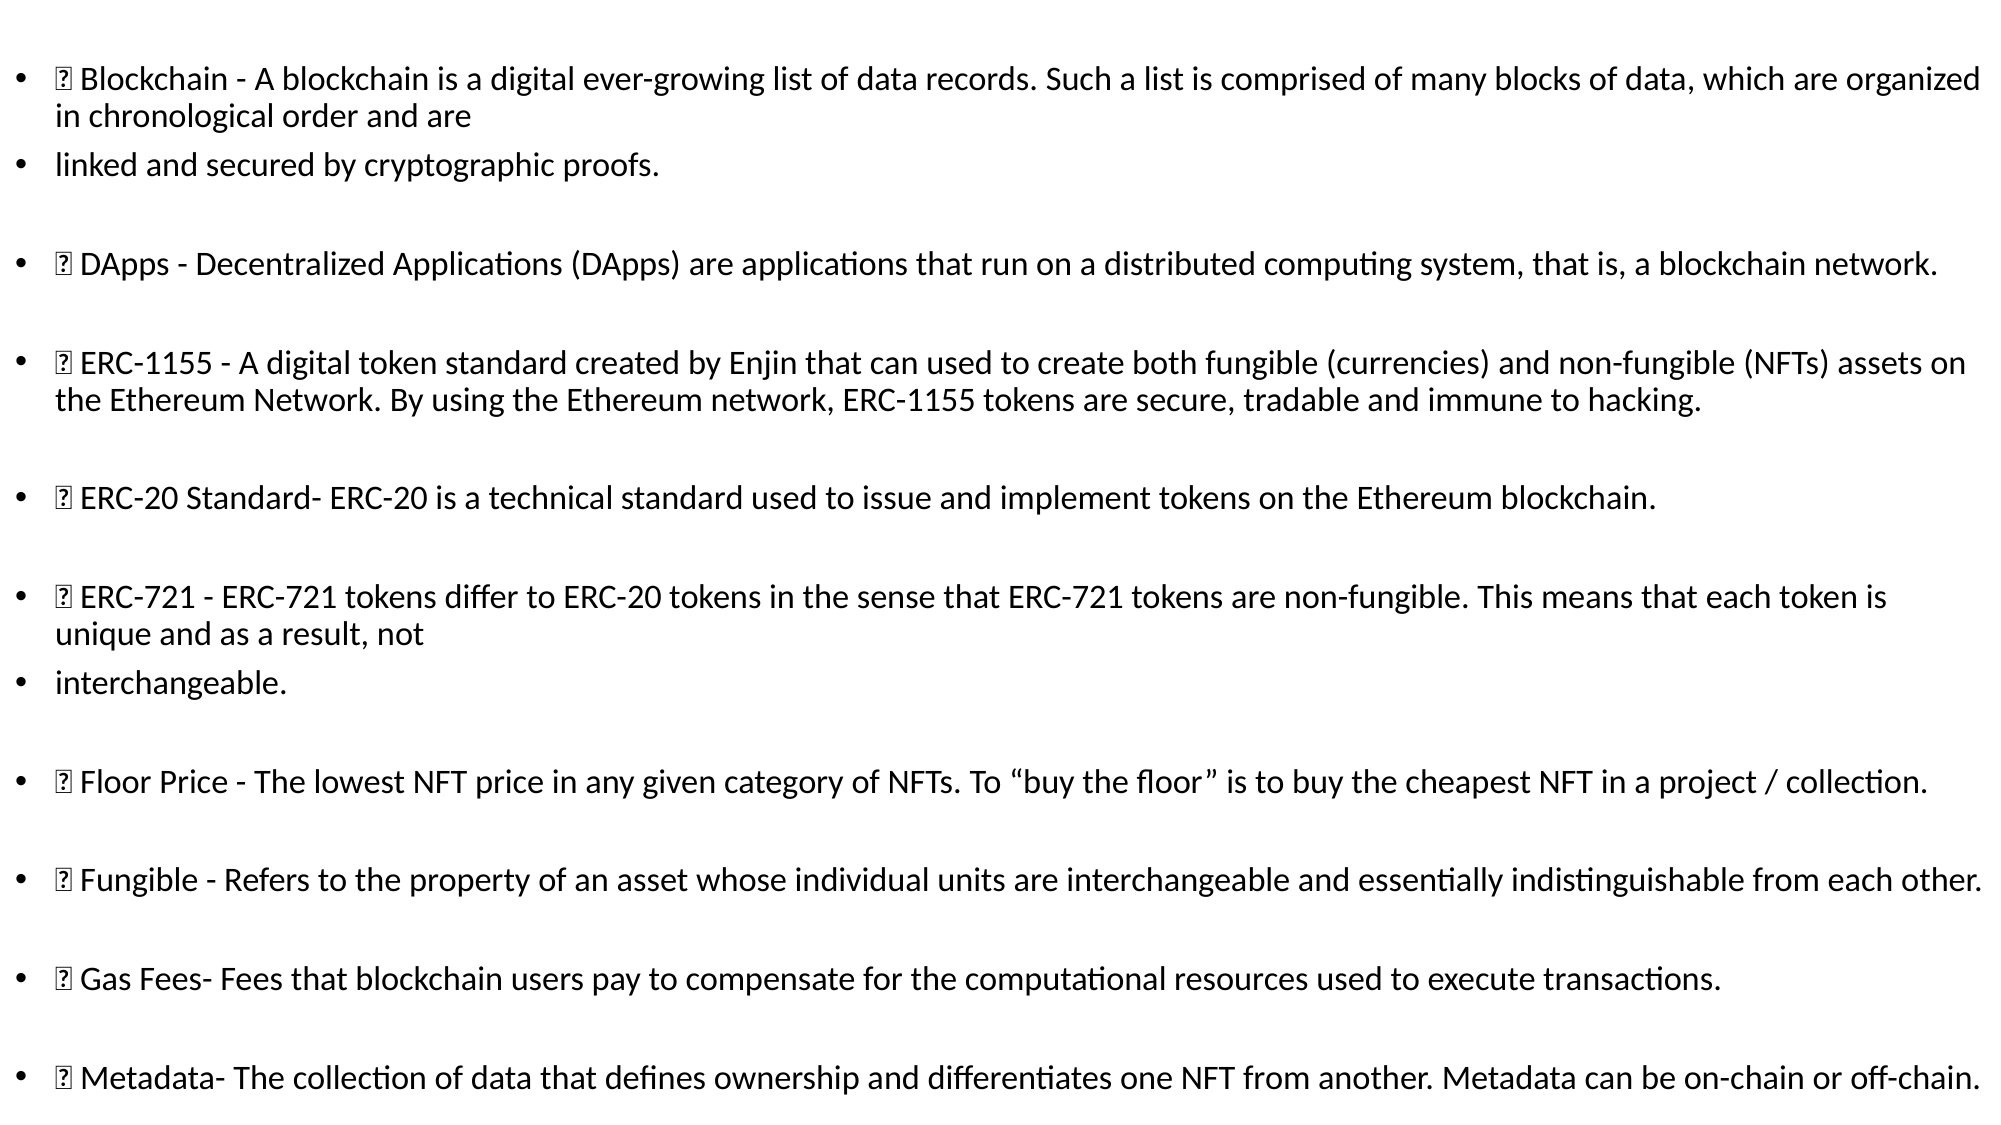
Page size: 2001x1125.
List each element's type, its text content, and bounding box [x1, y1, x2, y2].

list ✨ Blockchain - A blockchain is a digital ever-growing list of data records. Such a list is comprised of many blocks of data, which are organized in chronological order and are linked and secured by cryptographic proofs. ✨ DApps - Decentralized Applications (DApps) are applications that run on a distributed computing system, that is, a blockchain network. ✨ ERC-1155 - A digital token standard created by Enjin that can used to create both fungible (currencies) and non-fungible (NFTs) assets on the Ethereum Network. By using the Ethereum network, ERC-1155 tokens are secure, tradable and immune to hacking. ✨ ERC-20 Standard- ERC-20 is a technical standard used to issue and implement tokens on the Ethereum blockchain. ✨ ERC-721 - ERC-721 tokens differ to ERC-20 tokens in the sense that ERC-721 tokens are non-fungible. This means that each token is unique and as a result, not interchangeable. ✨ Floor Price - The lowest NFT price in any given category of NFTs. To “buy the floor” is to buy the cheapest NFT in a project / collection. ✨ Fungible - Refers to the property of an asset whose individual units are interchangeable and essentially indistinguishable from each other. ✨ Gas Fees- Fees that blockchain users pay to compensate for the computational resources used to execute transactions. ✨ Metadata- The collection of data that defines ownership and differentiates one NFT from another. Metadata can be on-chain or off-chain. [0, 0, 2000, 1125]
